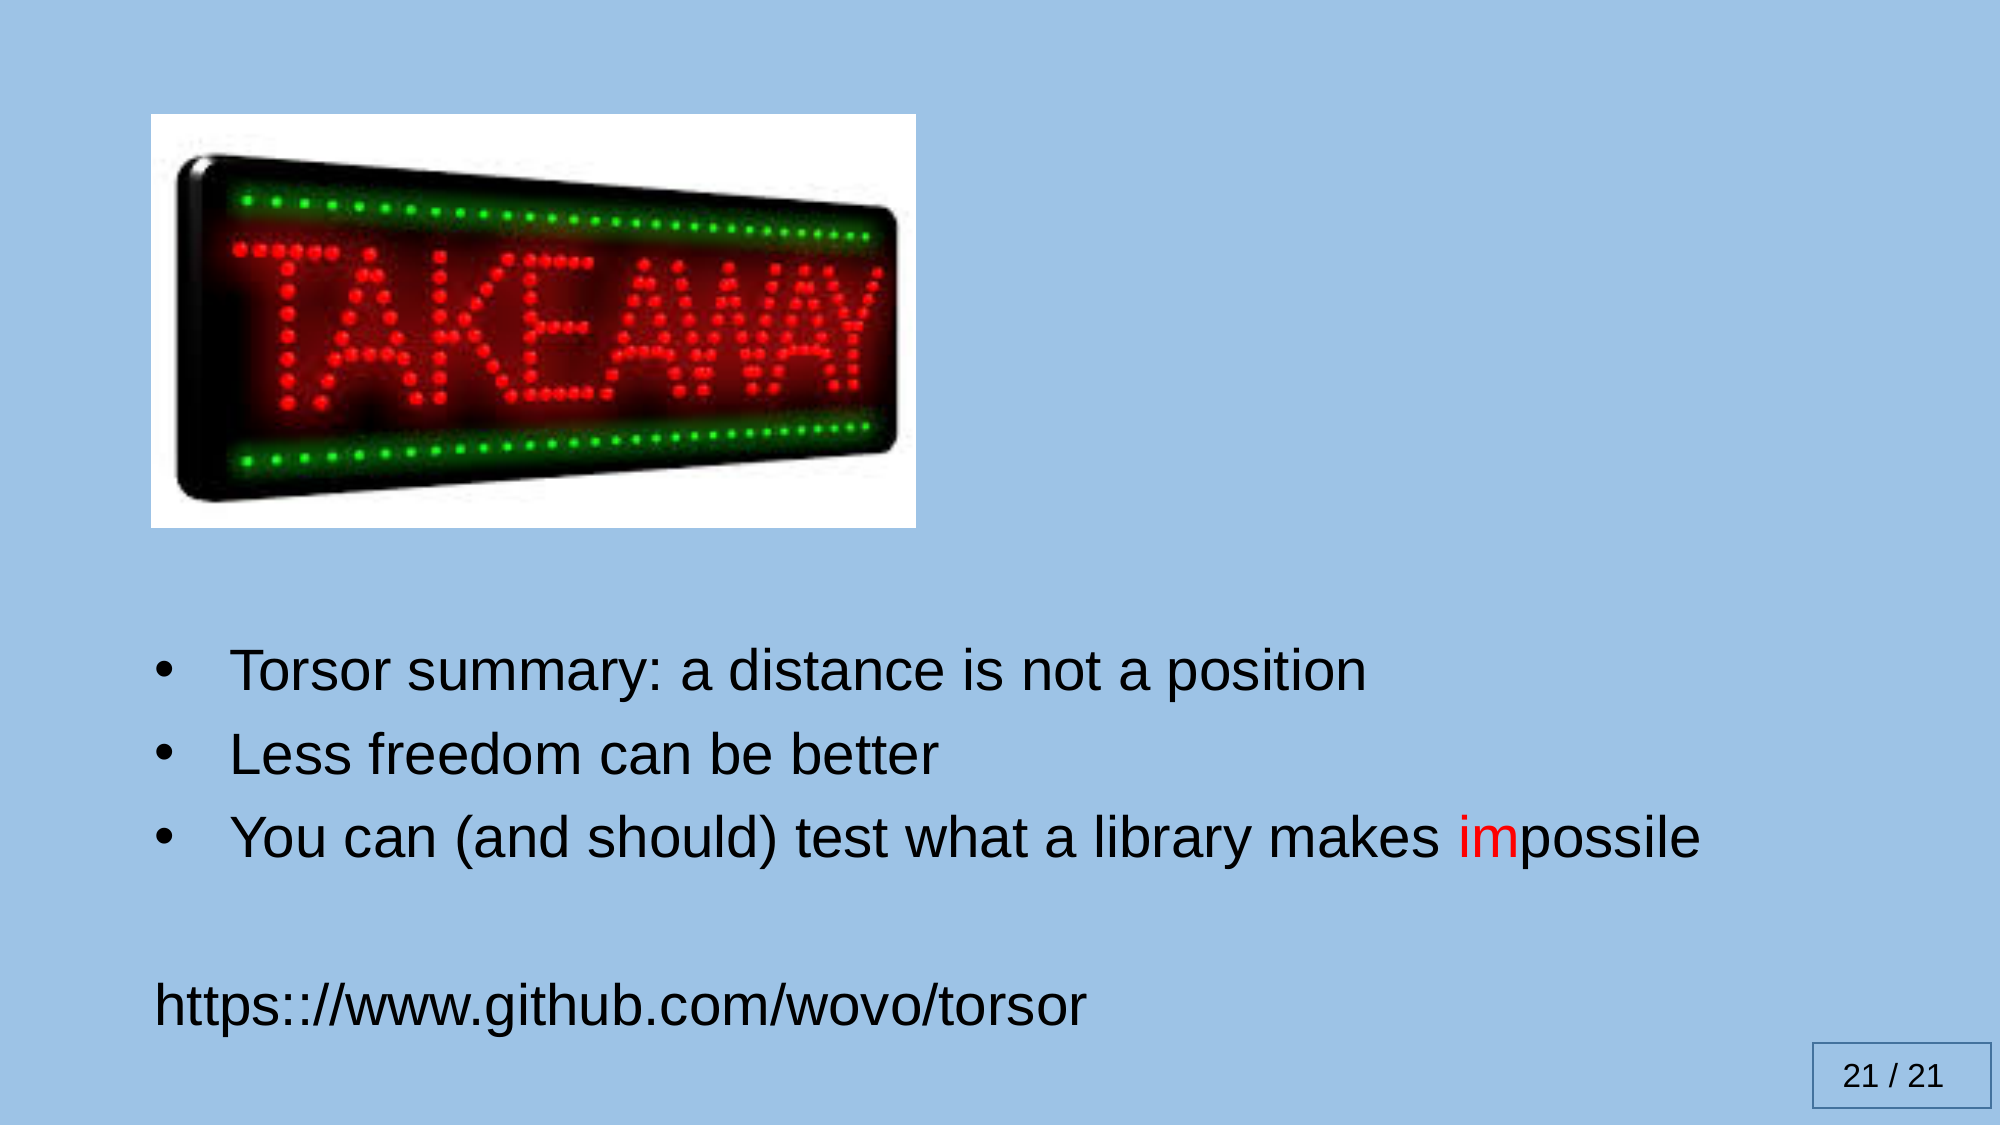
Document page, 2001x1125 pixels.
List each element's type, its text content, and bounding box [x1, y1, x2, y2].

picture [151, 114, 916, 528]
text_box Torsor summary: a distance is not a position Less freedom can be better You can (and should) test what a library makes impossile https:://www.github.com/wovo/torsor [139, 541, 2000, 919]
